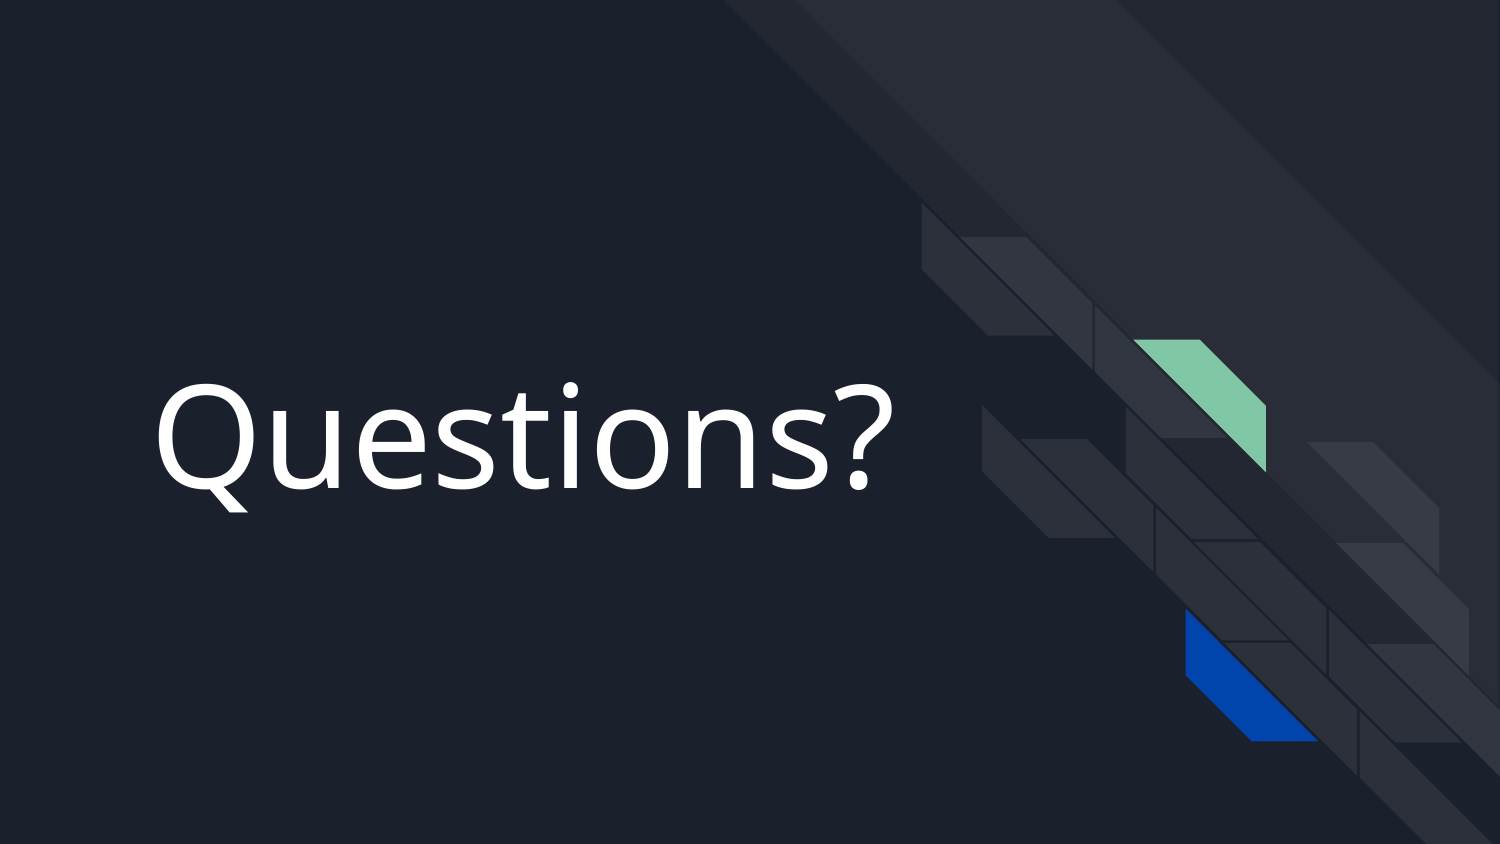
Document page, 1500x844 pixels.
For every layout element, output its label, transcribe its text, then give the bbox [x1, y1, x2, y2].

title Questions? [135, 142, 981, 720]
